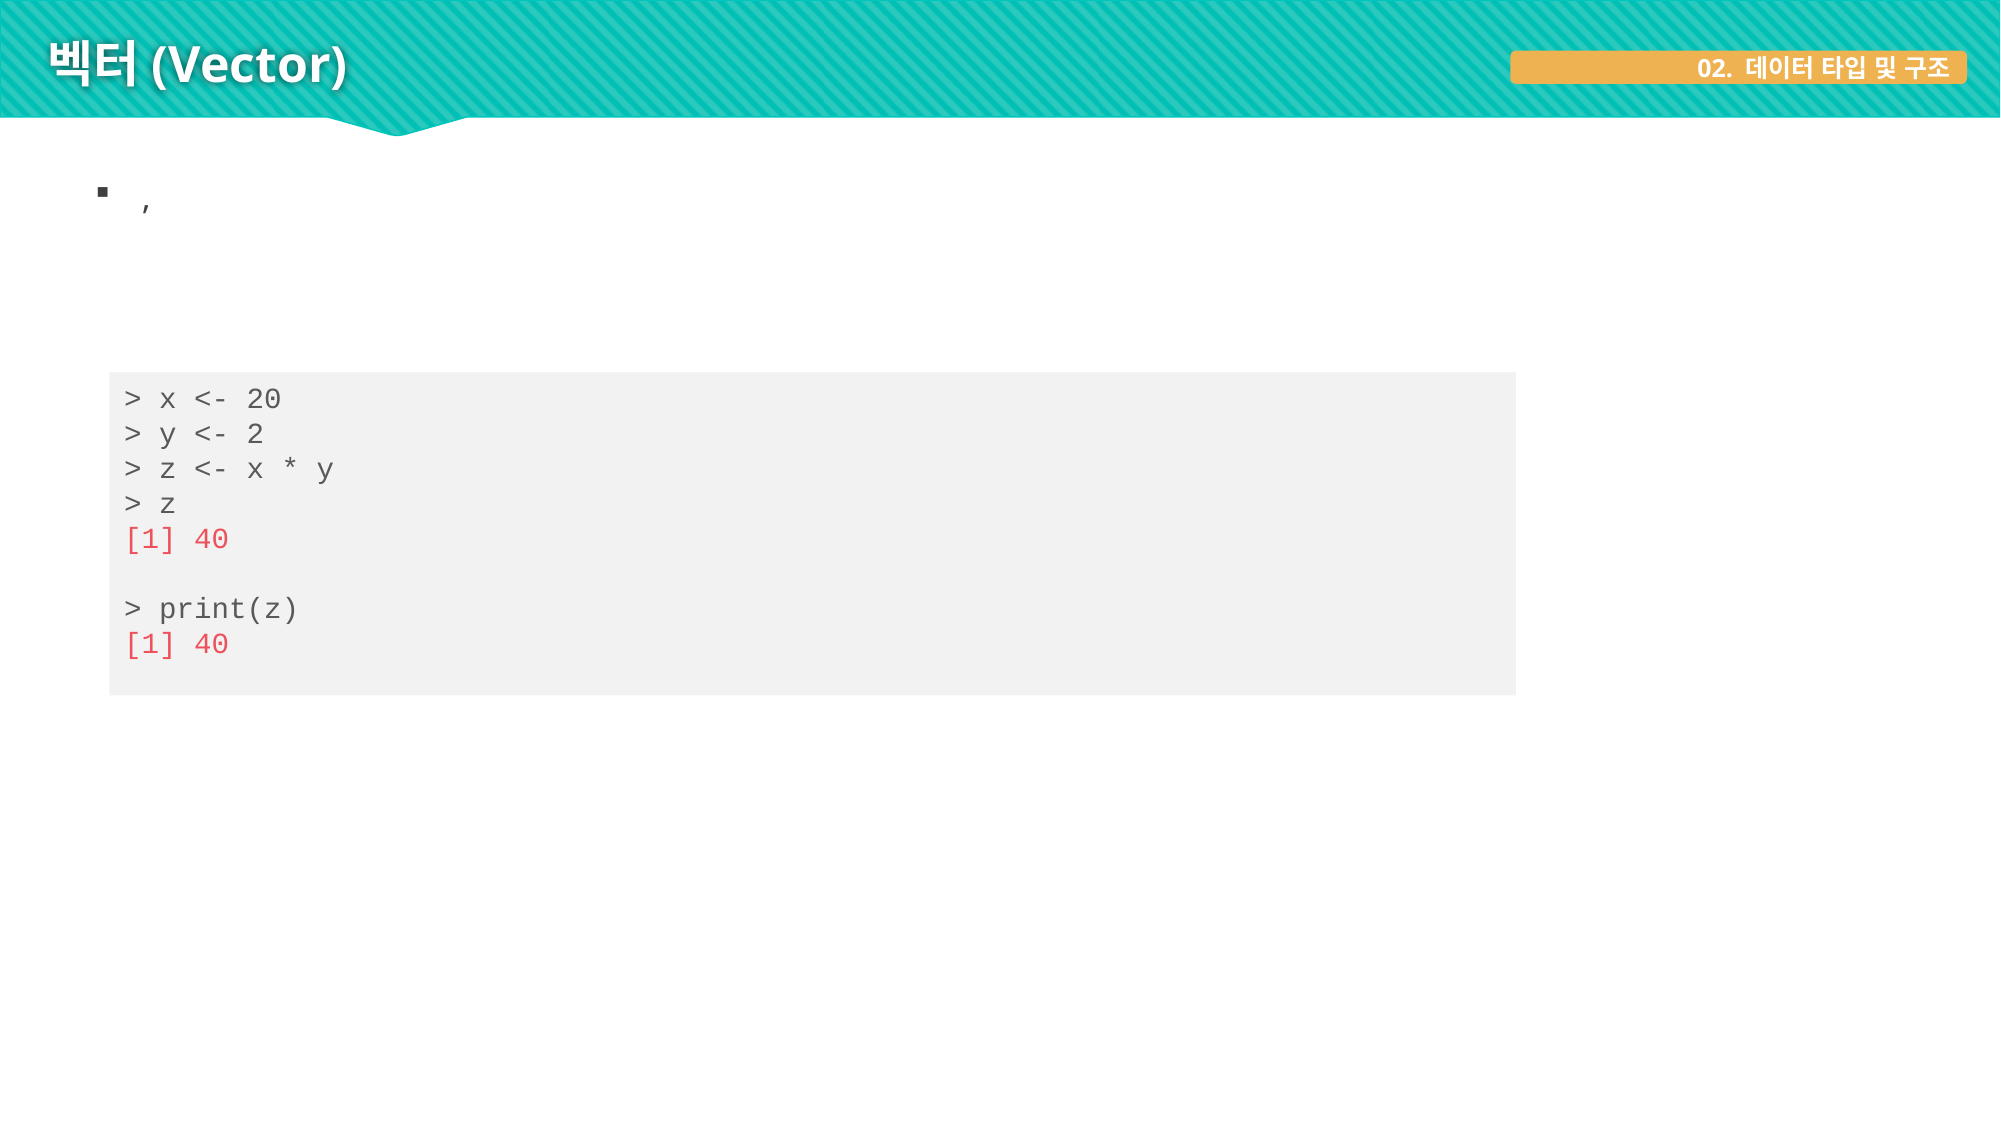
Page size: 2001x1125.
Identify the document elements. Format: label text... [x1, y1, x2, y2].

text_box , [80, 149, 1656, 224]
title 벡터(Vector) [32, 13, 1768, 101]
text_box 02. 데이터 타입 및 구조 [1508, 49, 1969, 86]
text_box > x <- 20 > y <- 2 > z <- x * y > z [1] 40 > print(z) [1] 40 [108, 371, 1517, 697]
